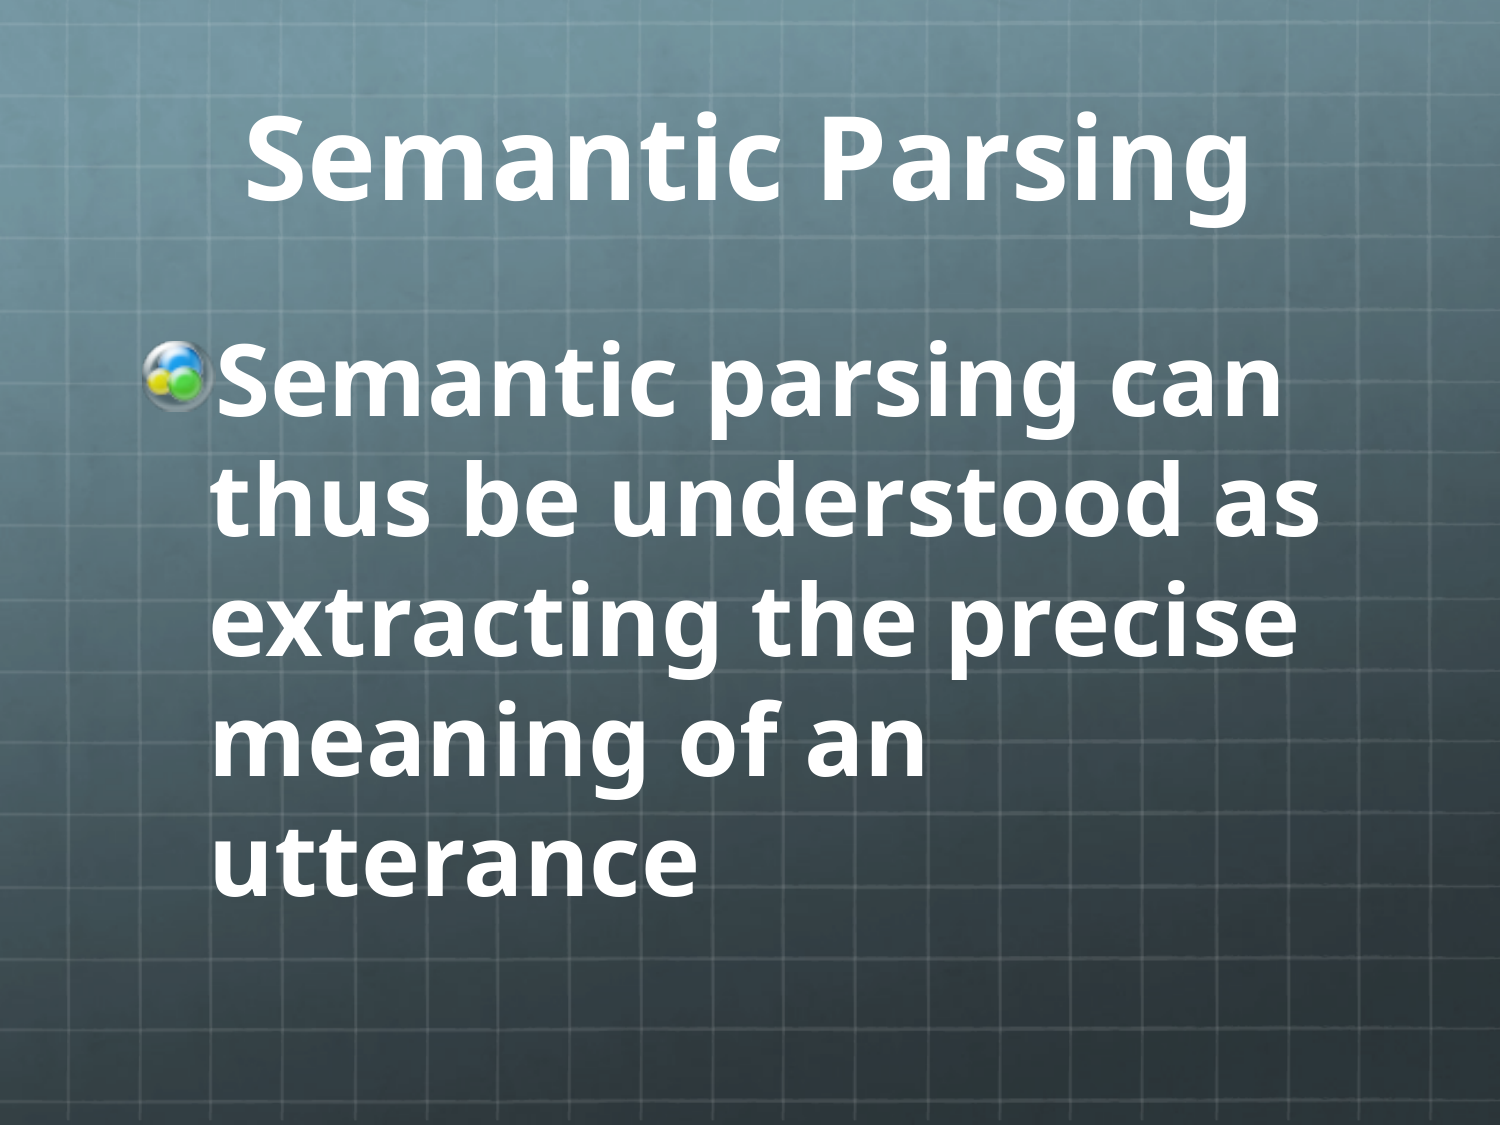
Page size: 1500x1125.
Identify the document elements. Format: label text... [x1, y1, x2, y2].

title Semantic Parsing [127, 17, 1372, 289]
list Semantic parsing can thus be understood as extracting the precise meaning of an utterance [127, 308, 1372, 958]
picture [0, 0, 1500, 1125]
